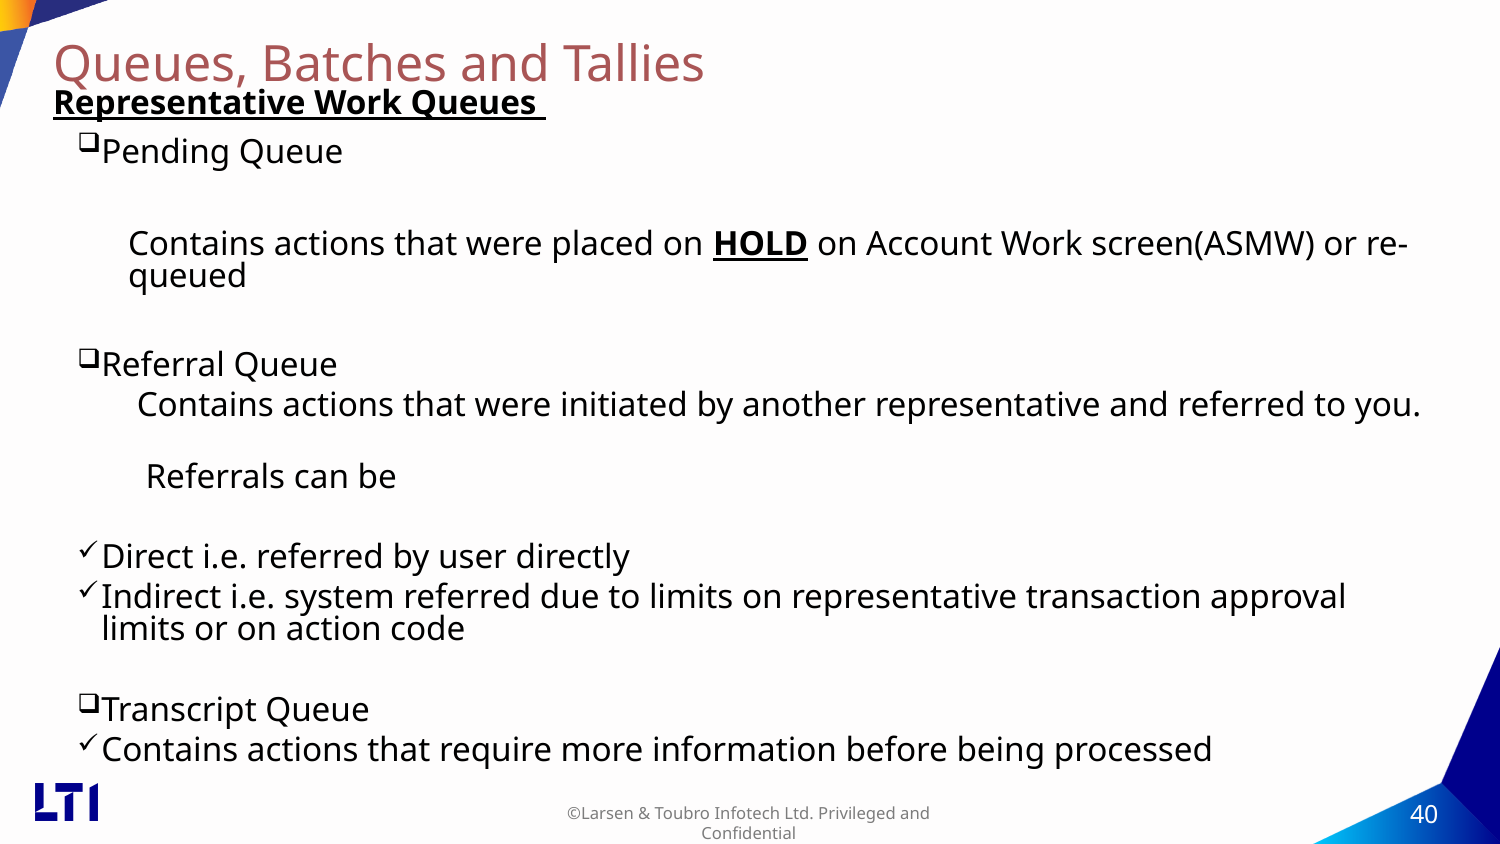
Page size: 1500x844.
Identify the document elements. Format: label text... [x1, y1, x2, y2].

picture [1310, 640, 1500, 844]
picture [35, 783, 98, 821]
picture [0, 0, 109, 110]
text_box Representative Work Queues Pending Queue Contains actions that were placed on HOLD on Account Work screen(ASMW) or re-queued Referral Queue Contains actions that were initiated by another representative and referred to you. Referrals can be Direct i.e. referred by user directly Indirect i.e. system referred due to limits on representative transaction approval limits or on action code Transcript Queue Contains actions that require more information before being processed [53, 89, 1440, 765]
title Queues, Batches and Tallies [53, 30, 1446, 93]
